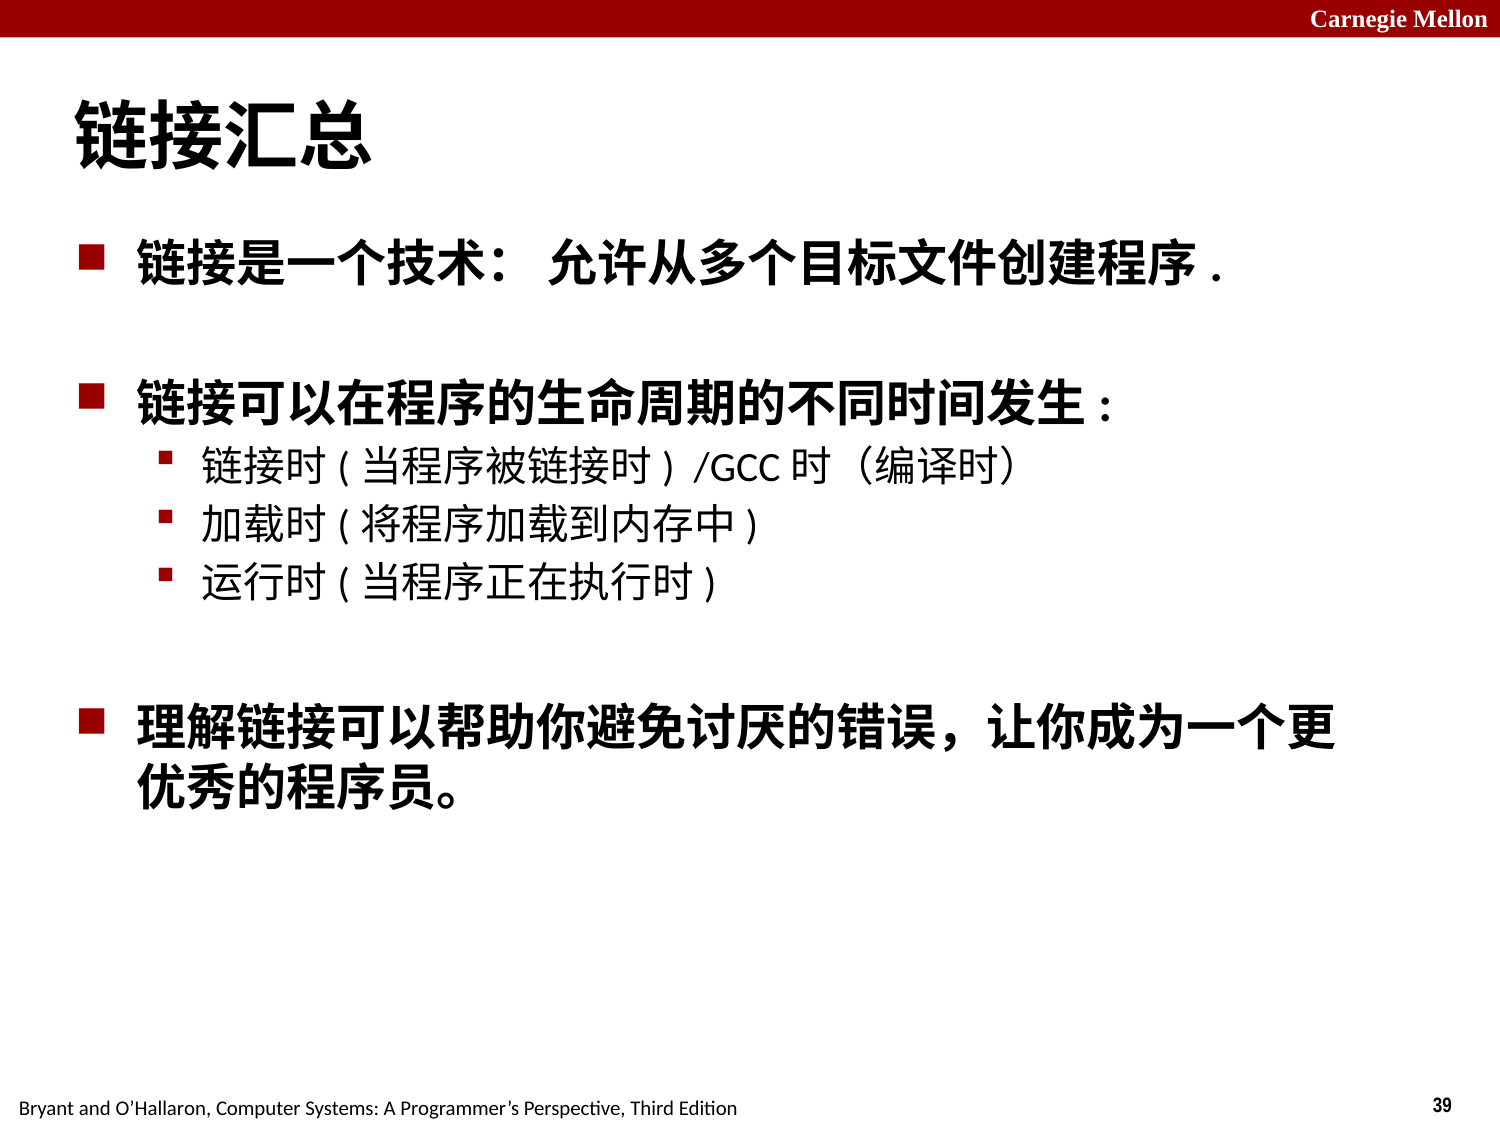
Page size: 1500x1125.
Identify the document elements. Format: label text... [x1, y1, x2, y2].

title 链接汇总 [58, 71, 1305, 197]
list 链接是一个技术： 允许从多个目标文件创建程序. 链接可以在程序的生命周期的不同时间发生: 链接时(当程序被链接时) /GCC时（编译时） 加载时(将程序加载到内存中) 运行时(当程序正在执行时) 理解链接可以帮助你避免讨厌的错误，让你成为一个更优秀的程序员。 [64, 223, 1361, 1040]
